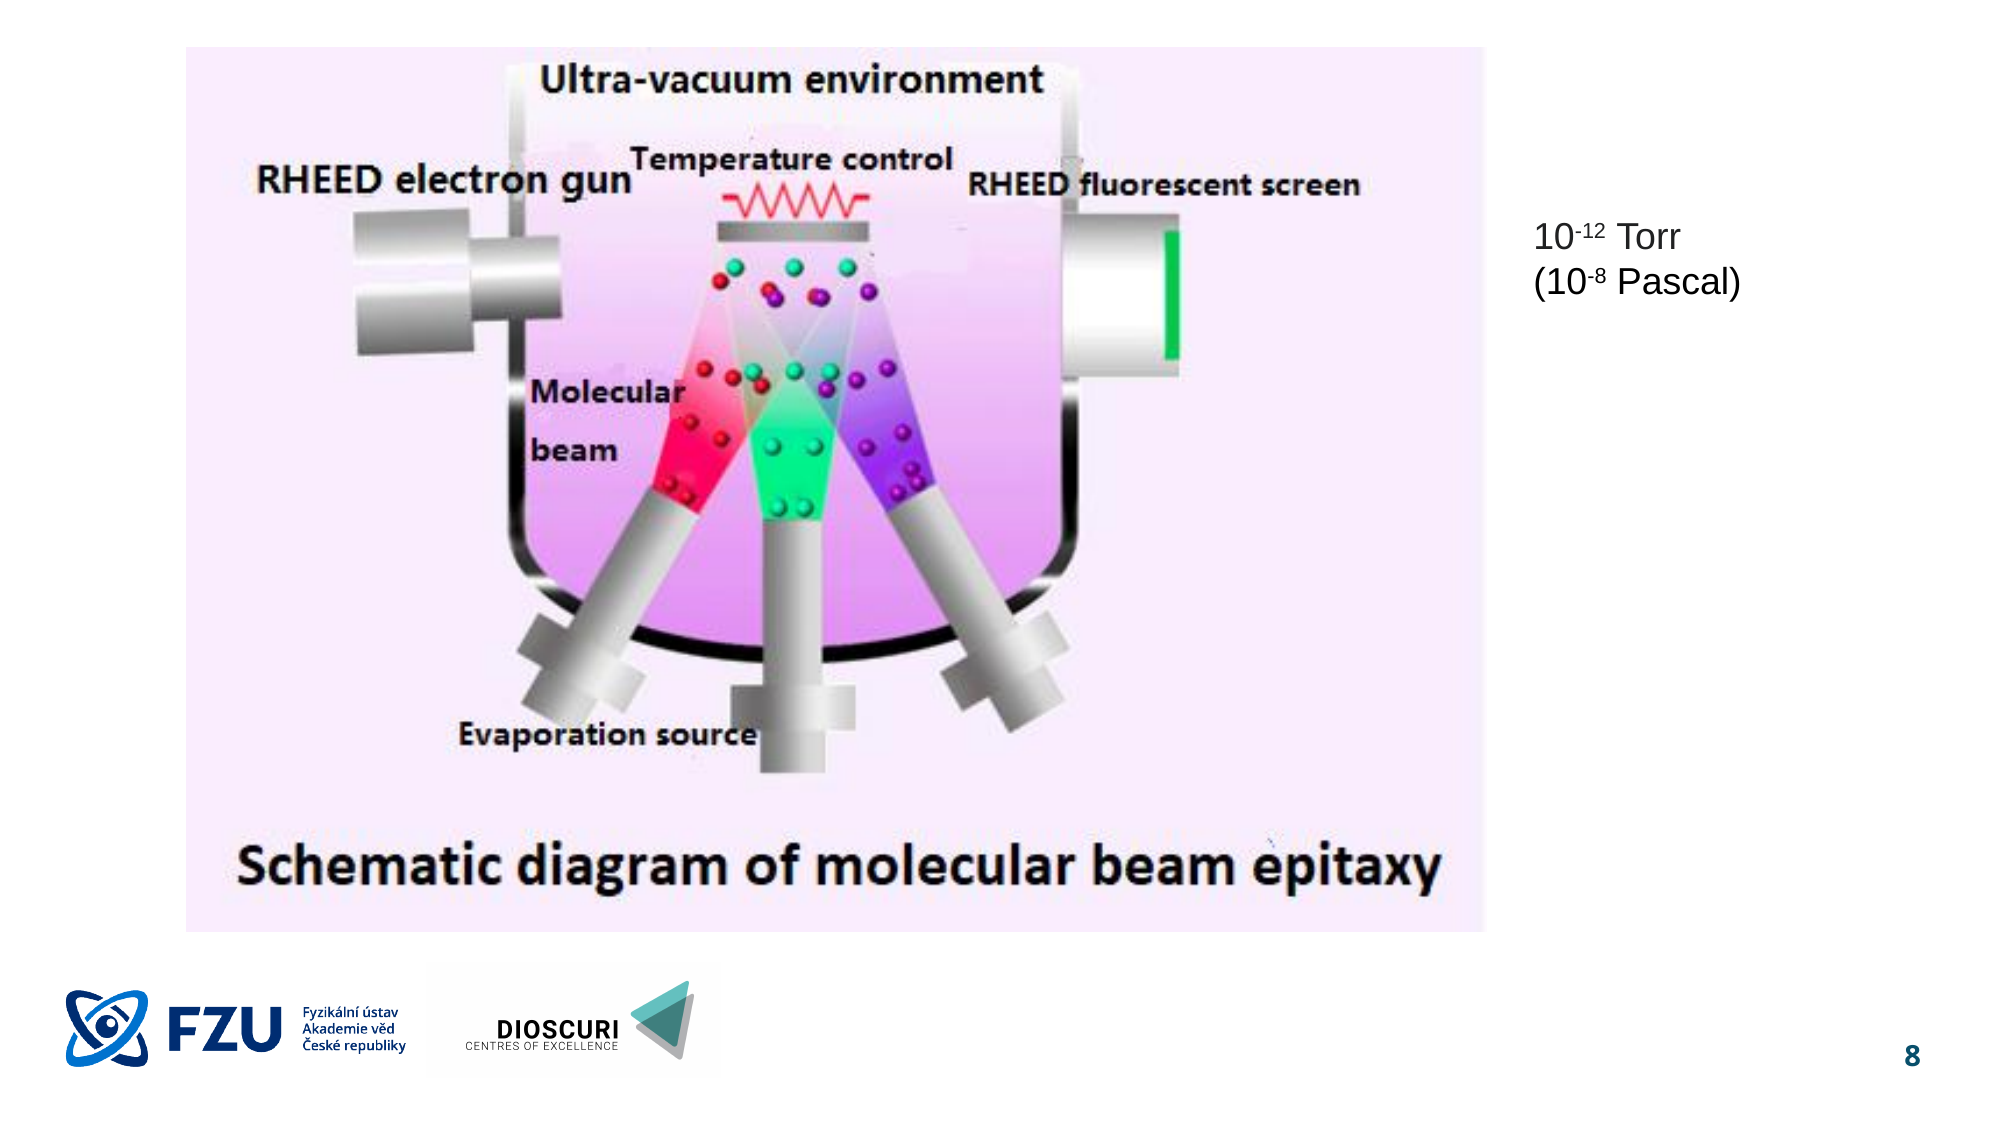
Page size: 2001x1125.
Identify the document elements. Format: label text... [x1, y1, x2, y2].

slide_number 8 [1486, 1026, 1937, 1087]
picture [43, 961, 722, 1078]
picture [185, 47, 1487, 932]
text_box 10-12 Torr (10-8 Pascal) [1518, 204, 1757, 310]
